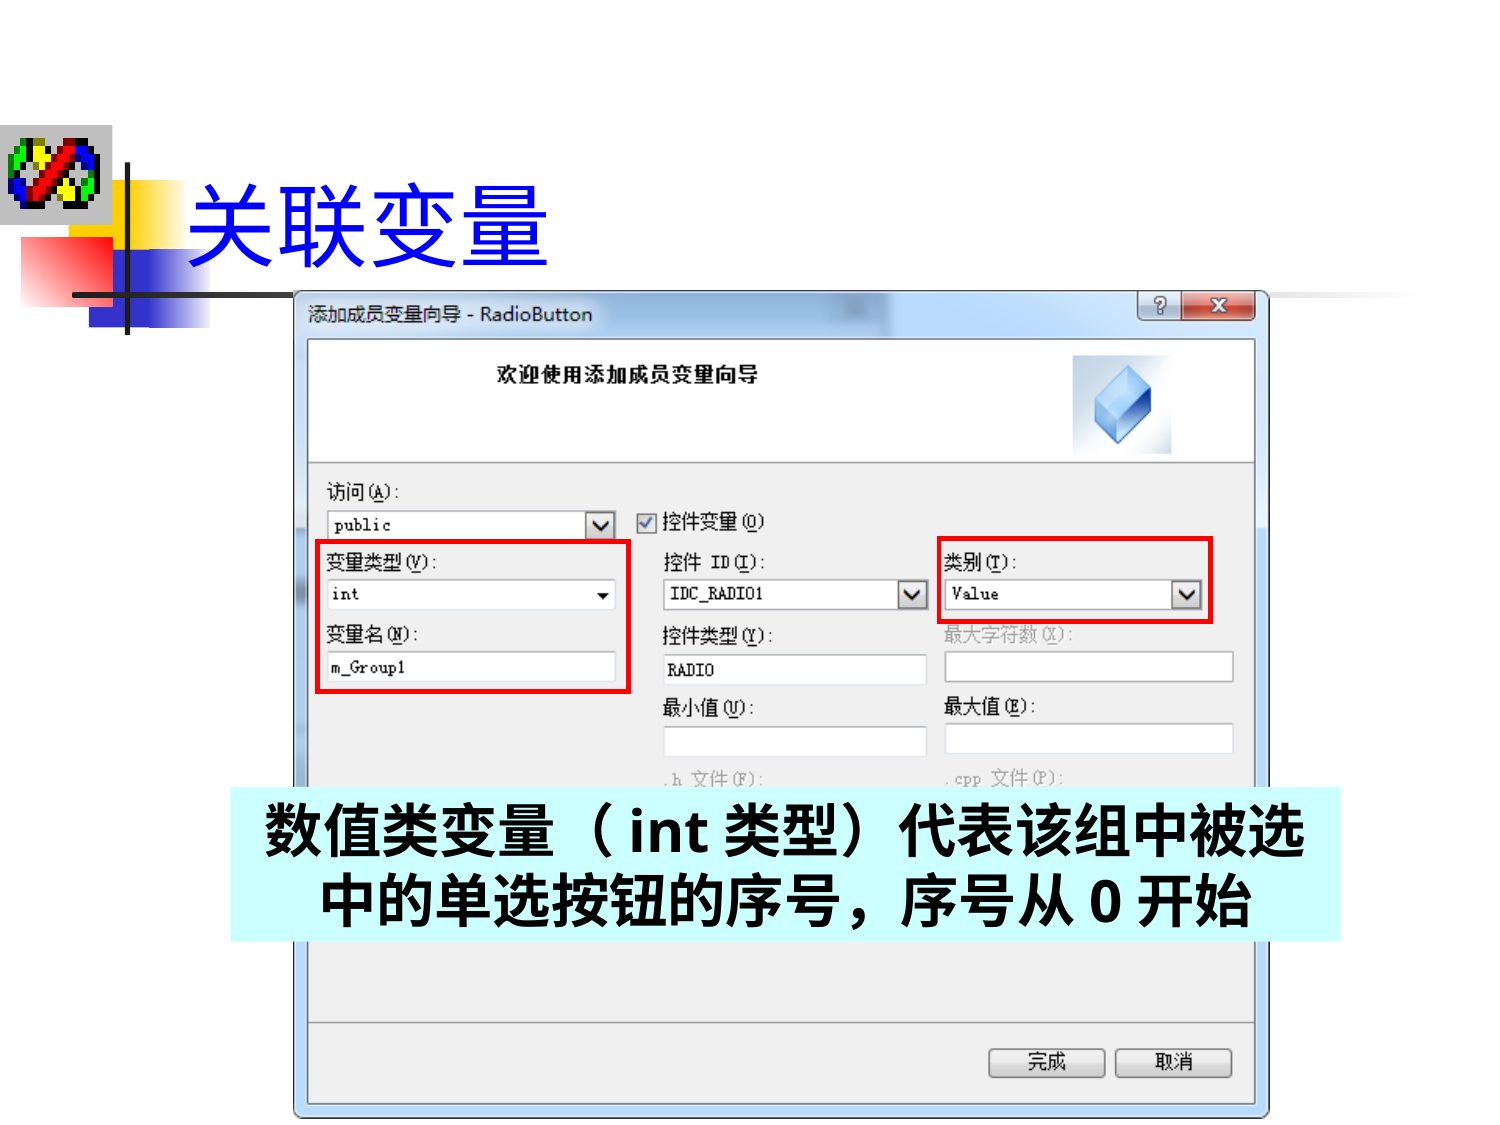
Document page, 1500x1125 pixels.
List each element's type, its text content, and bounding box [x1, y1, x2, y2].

title 关联变量 [169, 83, 1483, 286]
picture [292, 290, 1270, 1120]
picture [0, 125, 113, 225]
text_box 数值类变量（int类型）代表该组中被选中的单选按钮的序号，序号从0开始 [1276, 786, 1341, 942]
text_box 数值类变量（int类型）代表该组中被选中的单选按钮的序号，序号从0开始 [230, 786, 287, 942]
